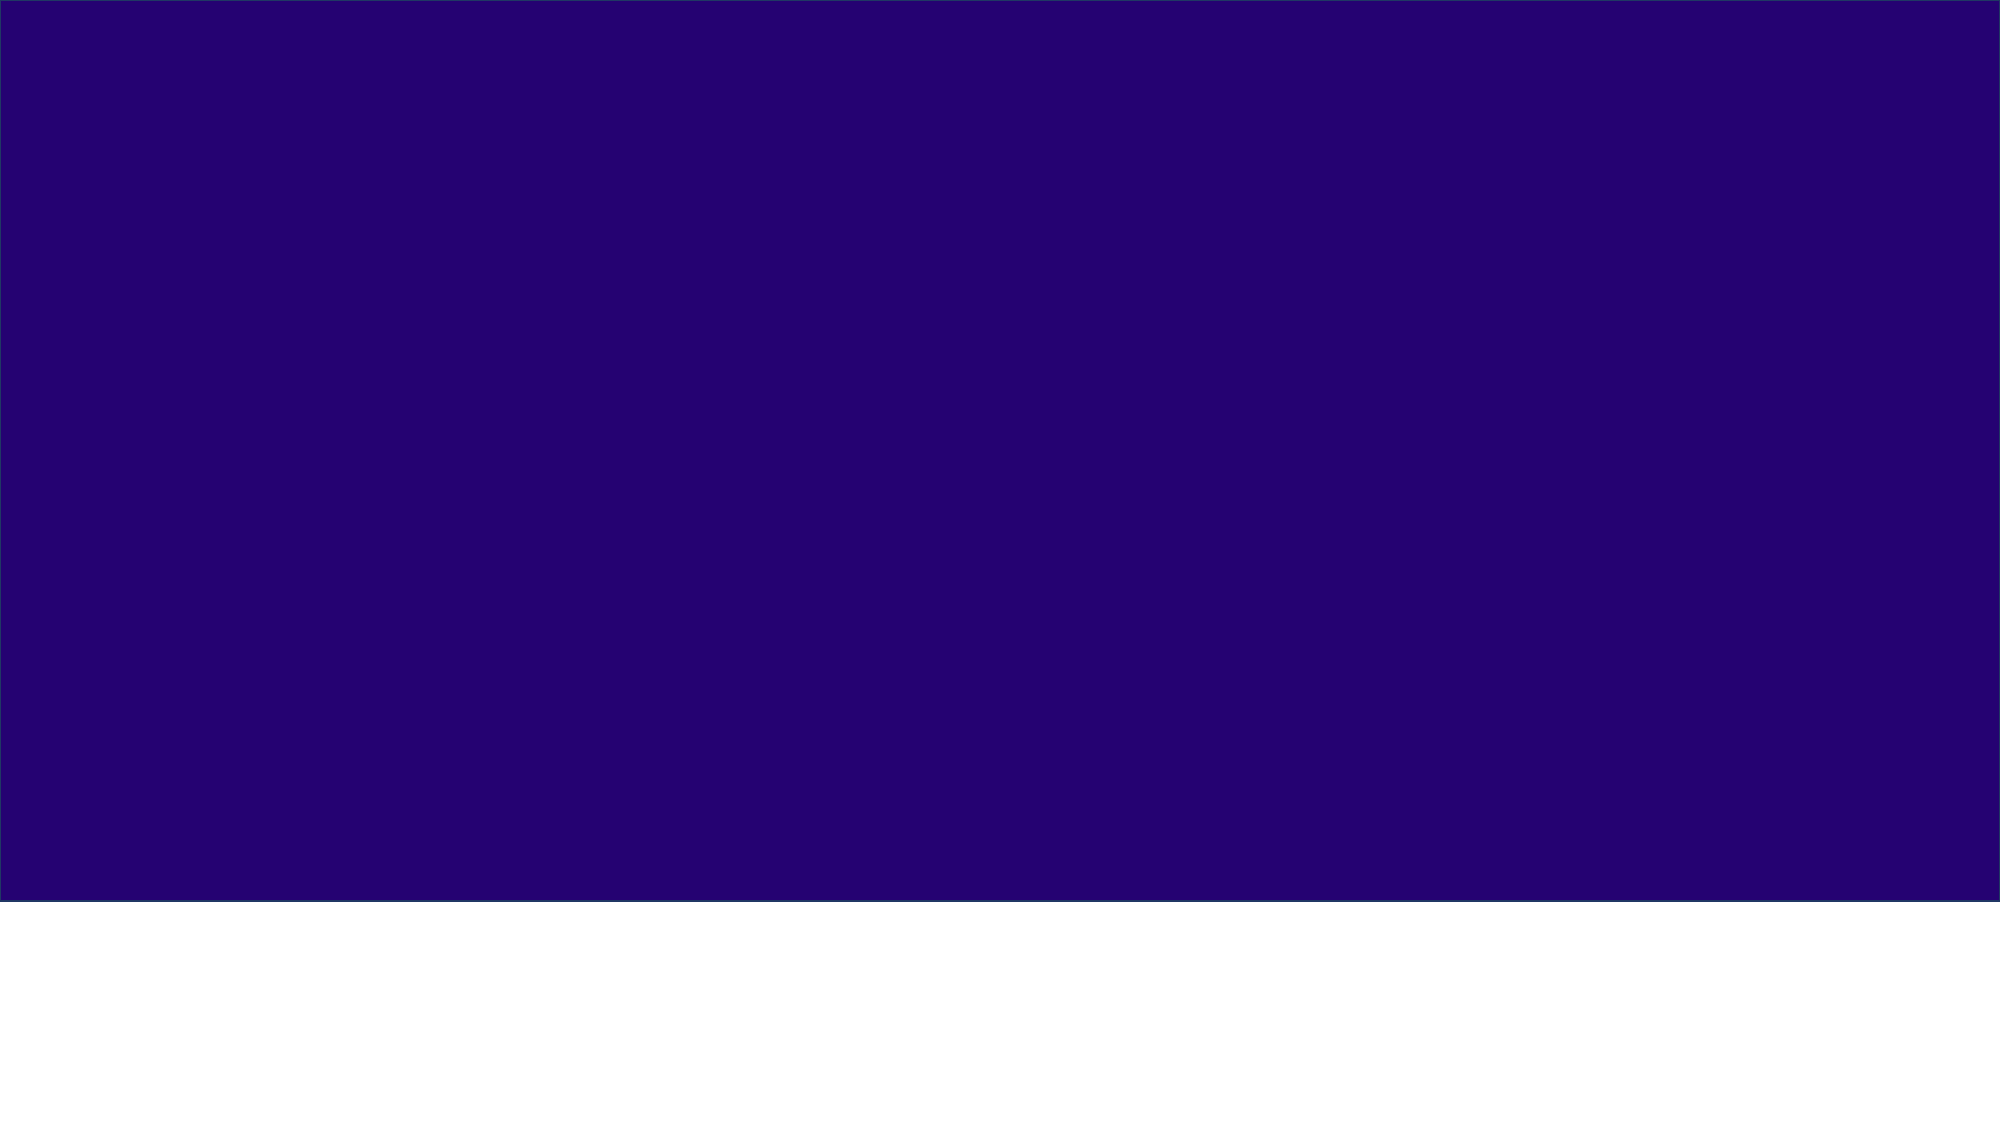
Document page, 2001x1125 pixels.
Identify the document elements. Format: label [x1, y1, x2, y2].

text_box [0, 0, 2000, 902]
